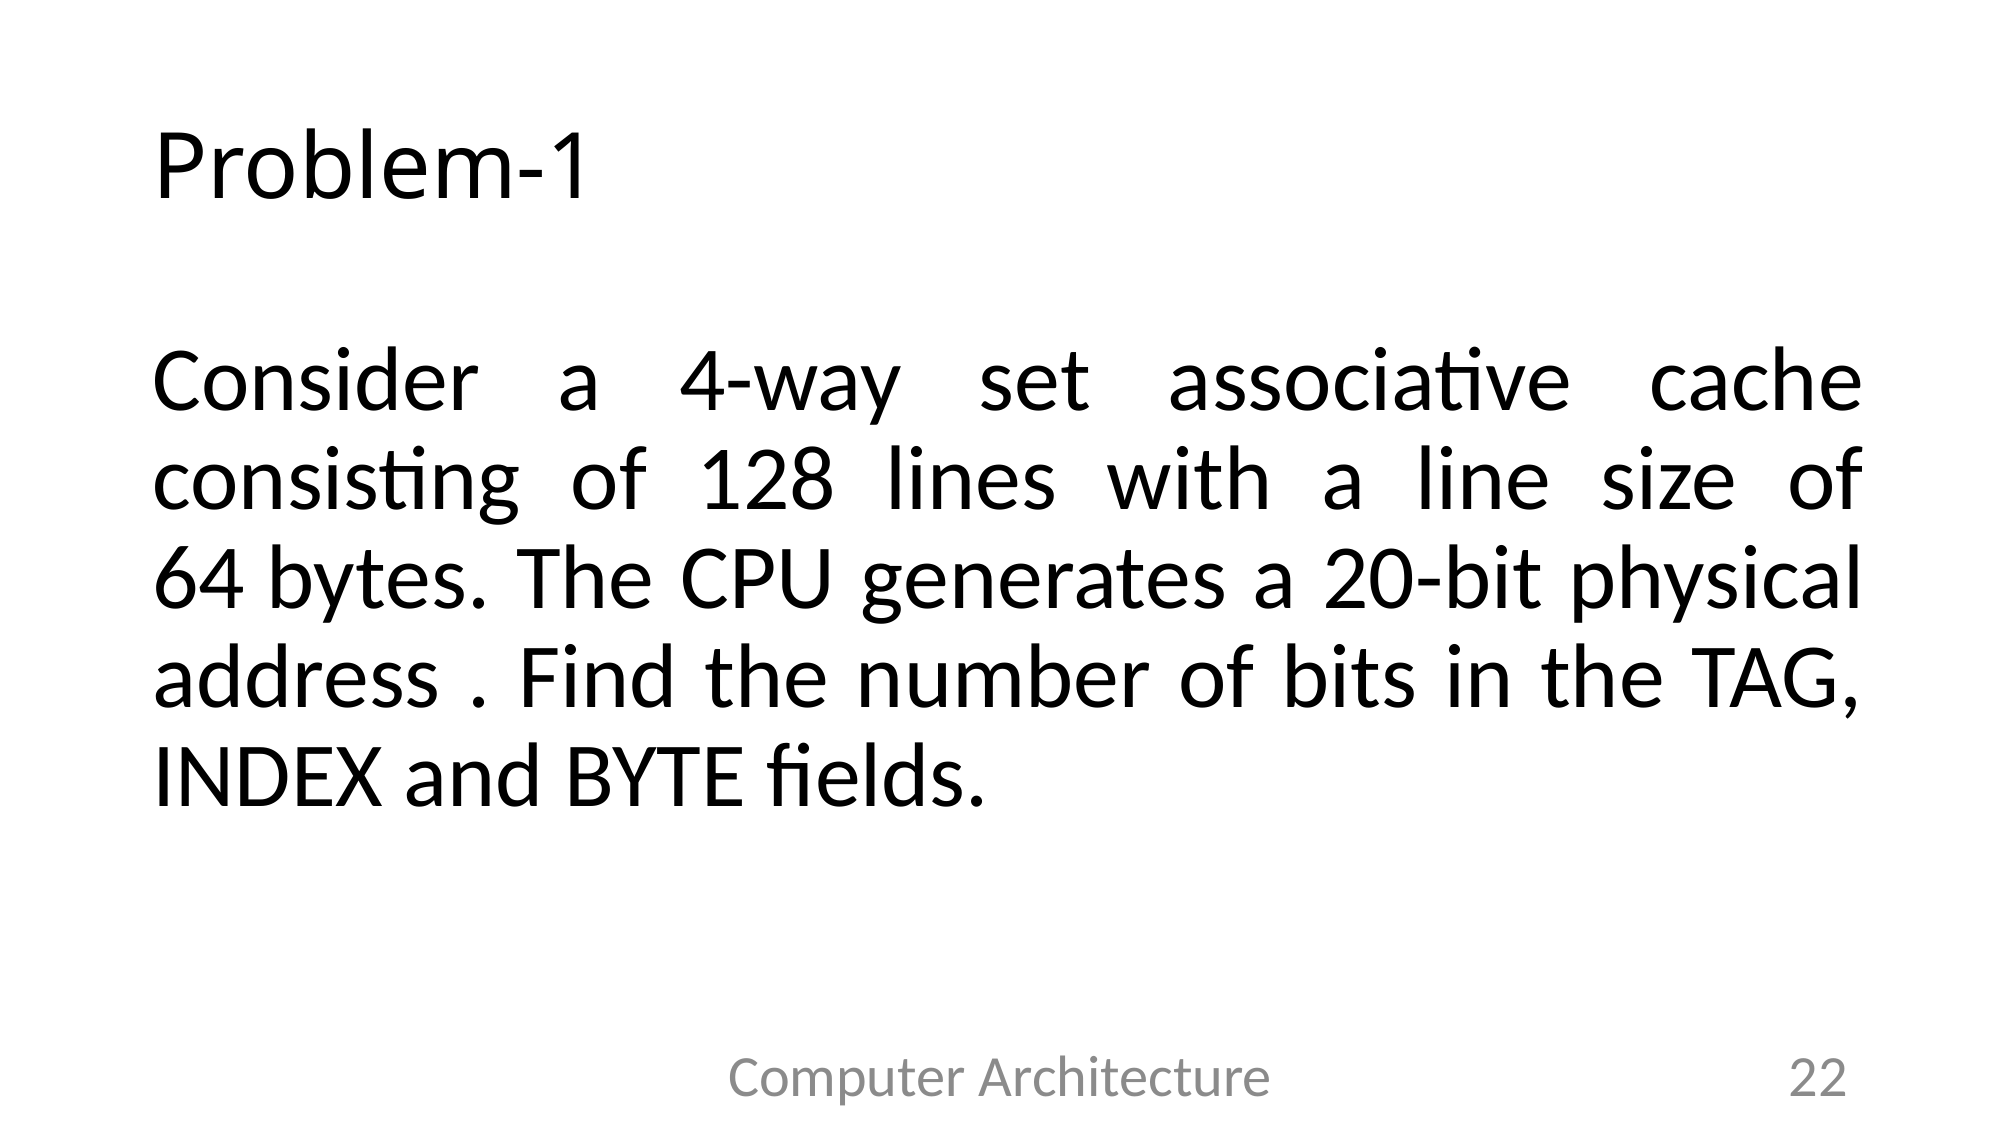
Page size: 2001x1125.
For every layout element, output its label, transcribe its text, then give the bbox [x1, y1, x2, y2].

title Problem-1 [137, 59, 1863, 278]
list Consider a 4-way set associative cache consisting of 128 lines with a line size of 64 bytes. The CPU generates a 20-bit physical address . Find the number of bits in the TAG, INDEX and BYTE fields. [137, 323, 1882, 943]
slide_number 22 [1412, 1042, 1863, 1103]
text_box [774, 524, 1225, 586]
footer Computer Architecture [662, 1042, 1338, 1103]
